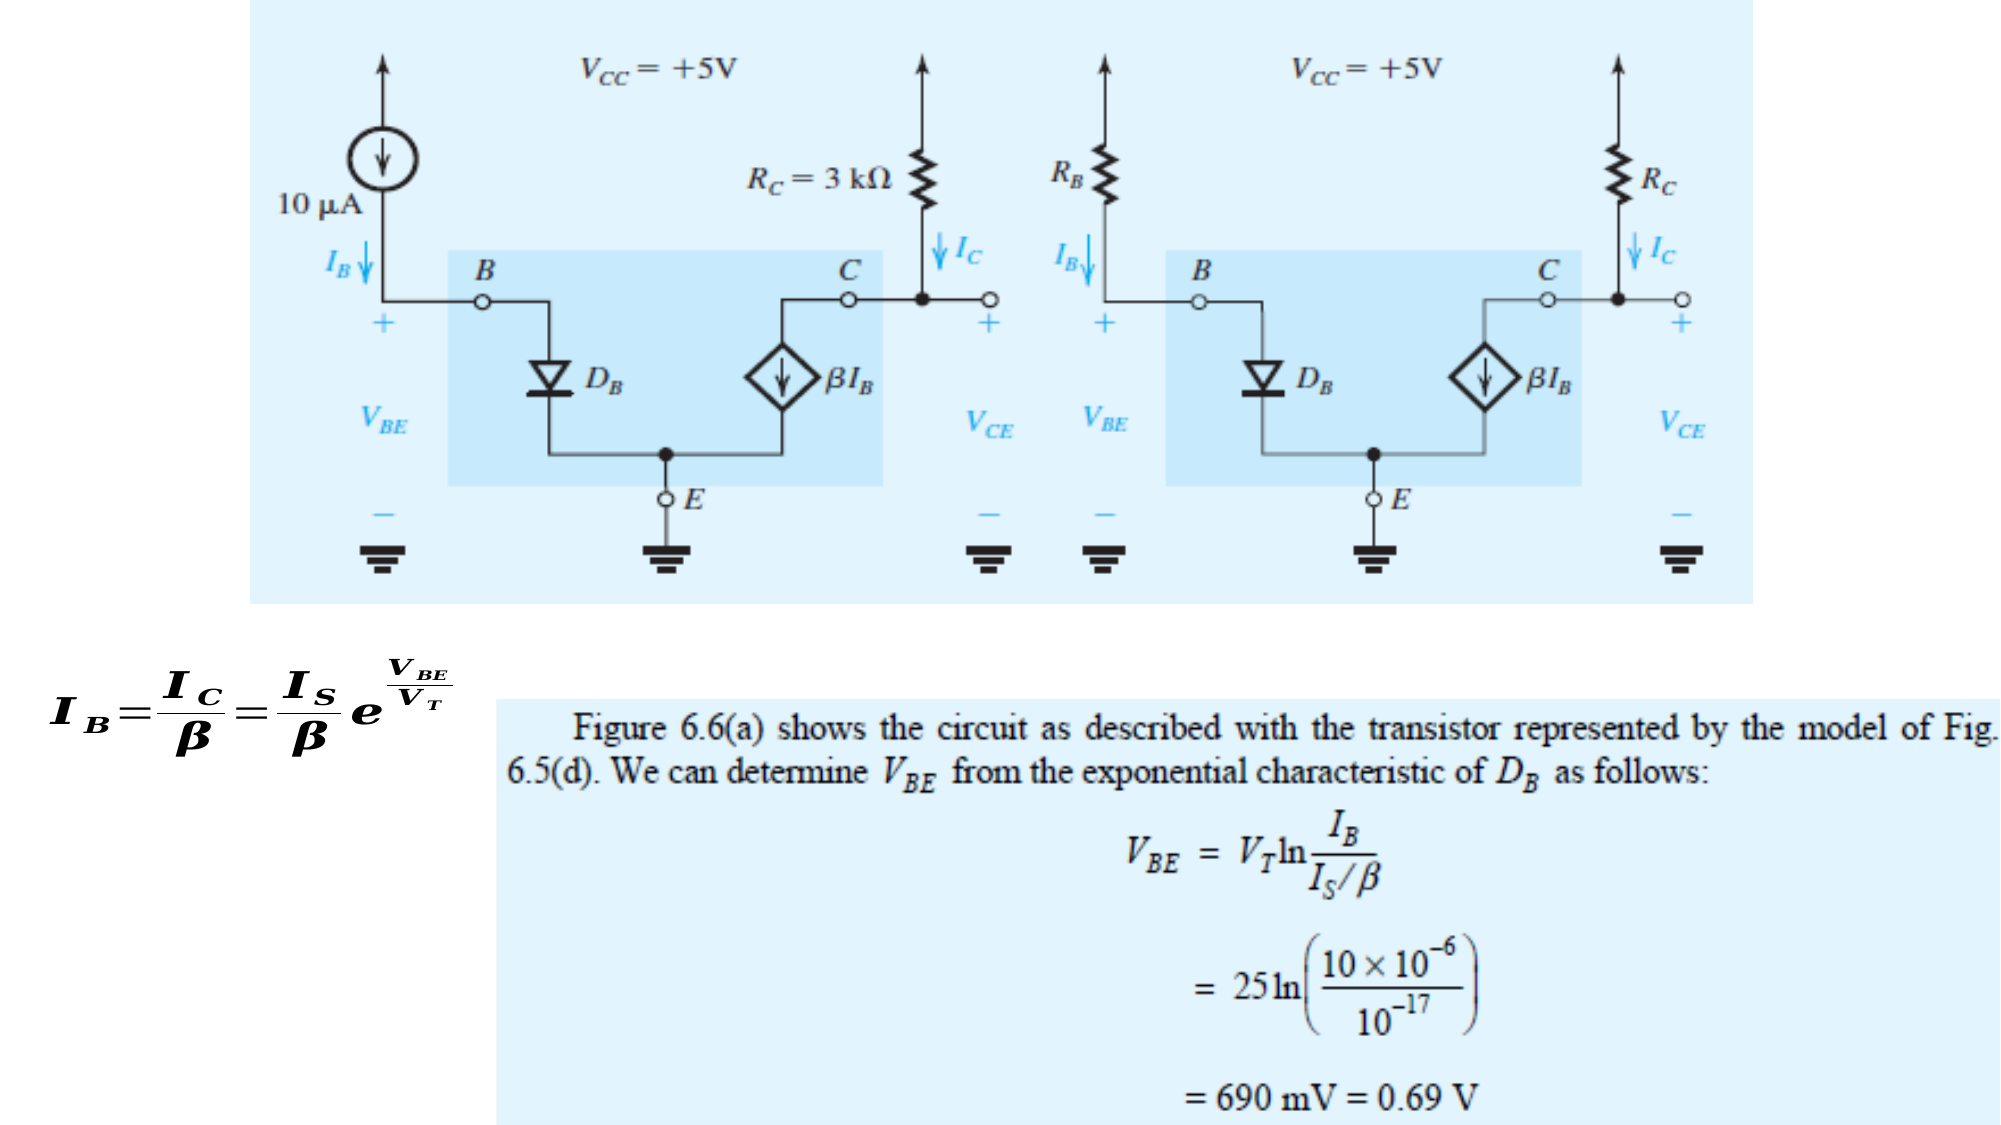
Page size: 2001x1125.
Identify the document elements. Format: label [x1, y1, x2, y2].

picture [496, 699, 2000, 1125]
picture [249, 0, 1754, 604]
